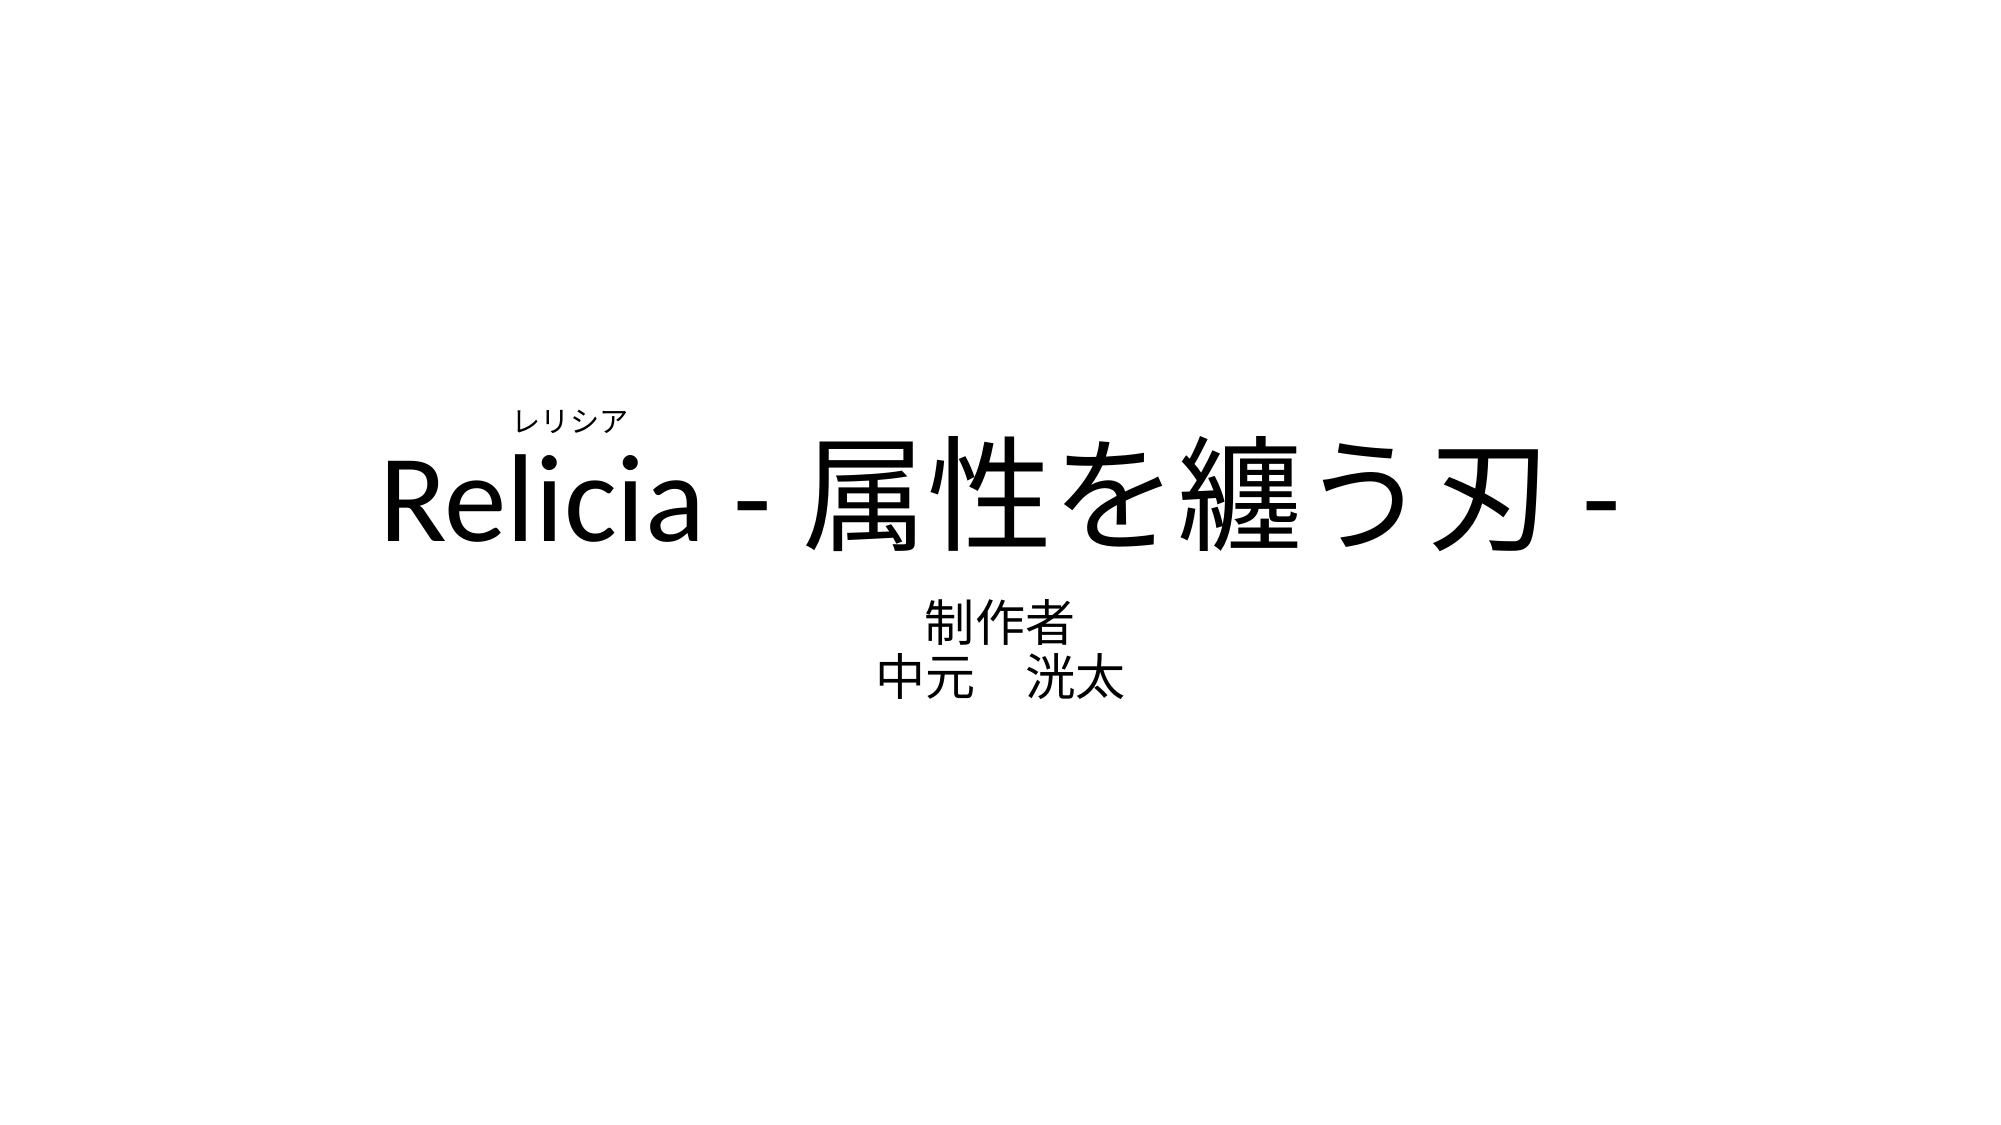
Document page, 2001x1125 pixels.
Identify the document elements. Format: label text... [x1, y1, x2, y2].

title Relicia -属性を纏う刃- [249, 184, 1750, 576]
subtitle 制作者 中元 洸太 [249, 590, 1750, 863]
text_box レリシア [496, 395, 644, 446]
